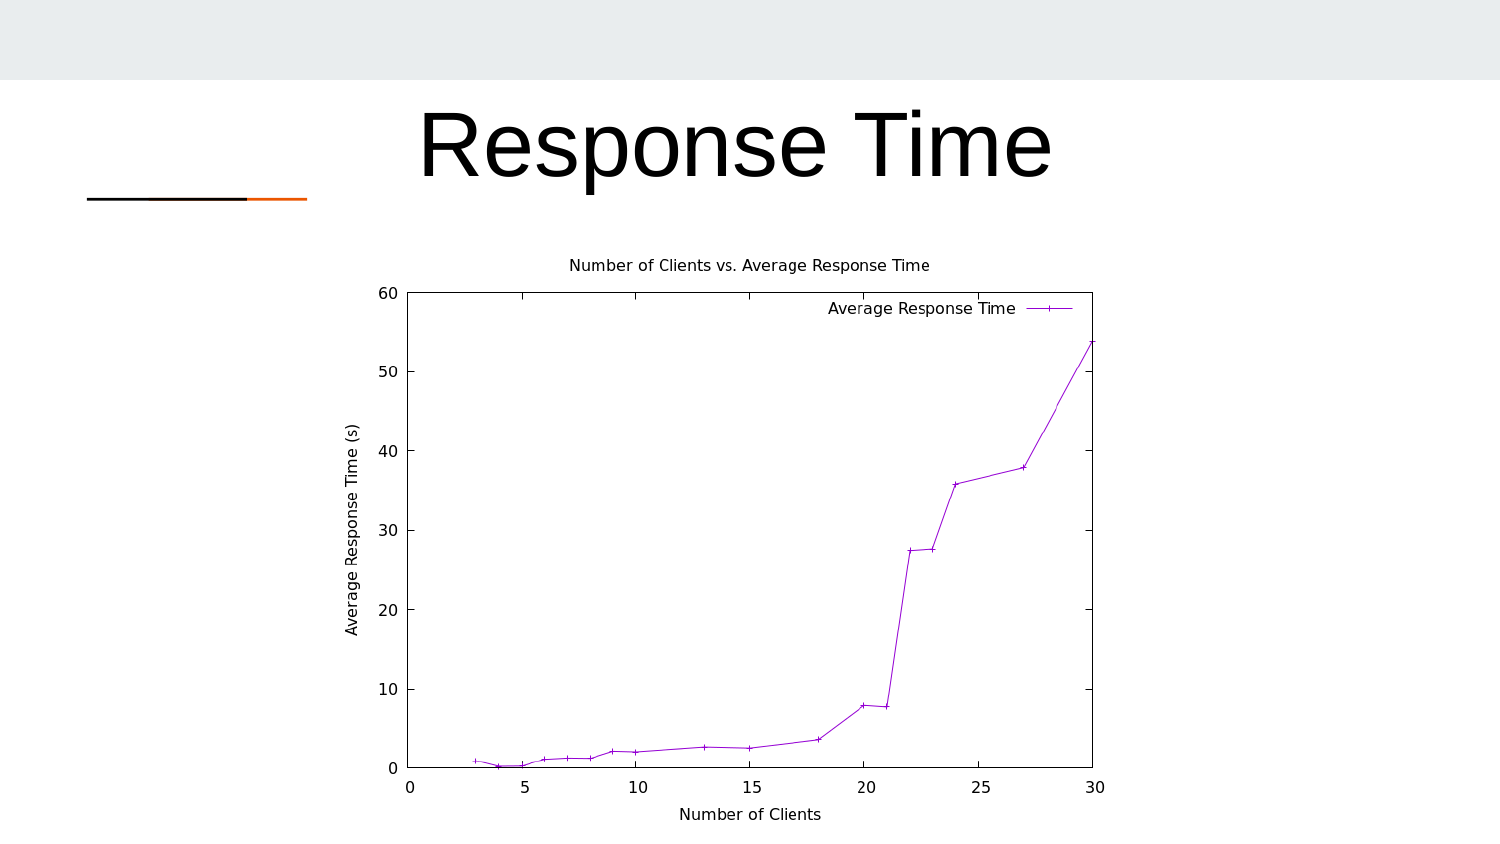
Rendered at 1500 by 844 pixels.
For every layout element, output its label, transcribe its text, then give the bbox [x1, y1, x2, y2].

picture [334, 235, 1123, 827]
title Response Time [118, 88, 1380, 192]
